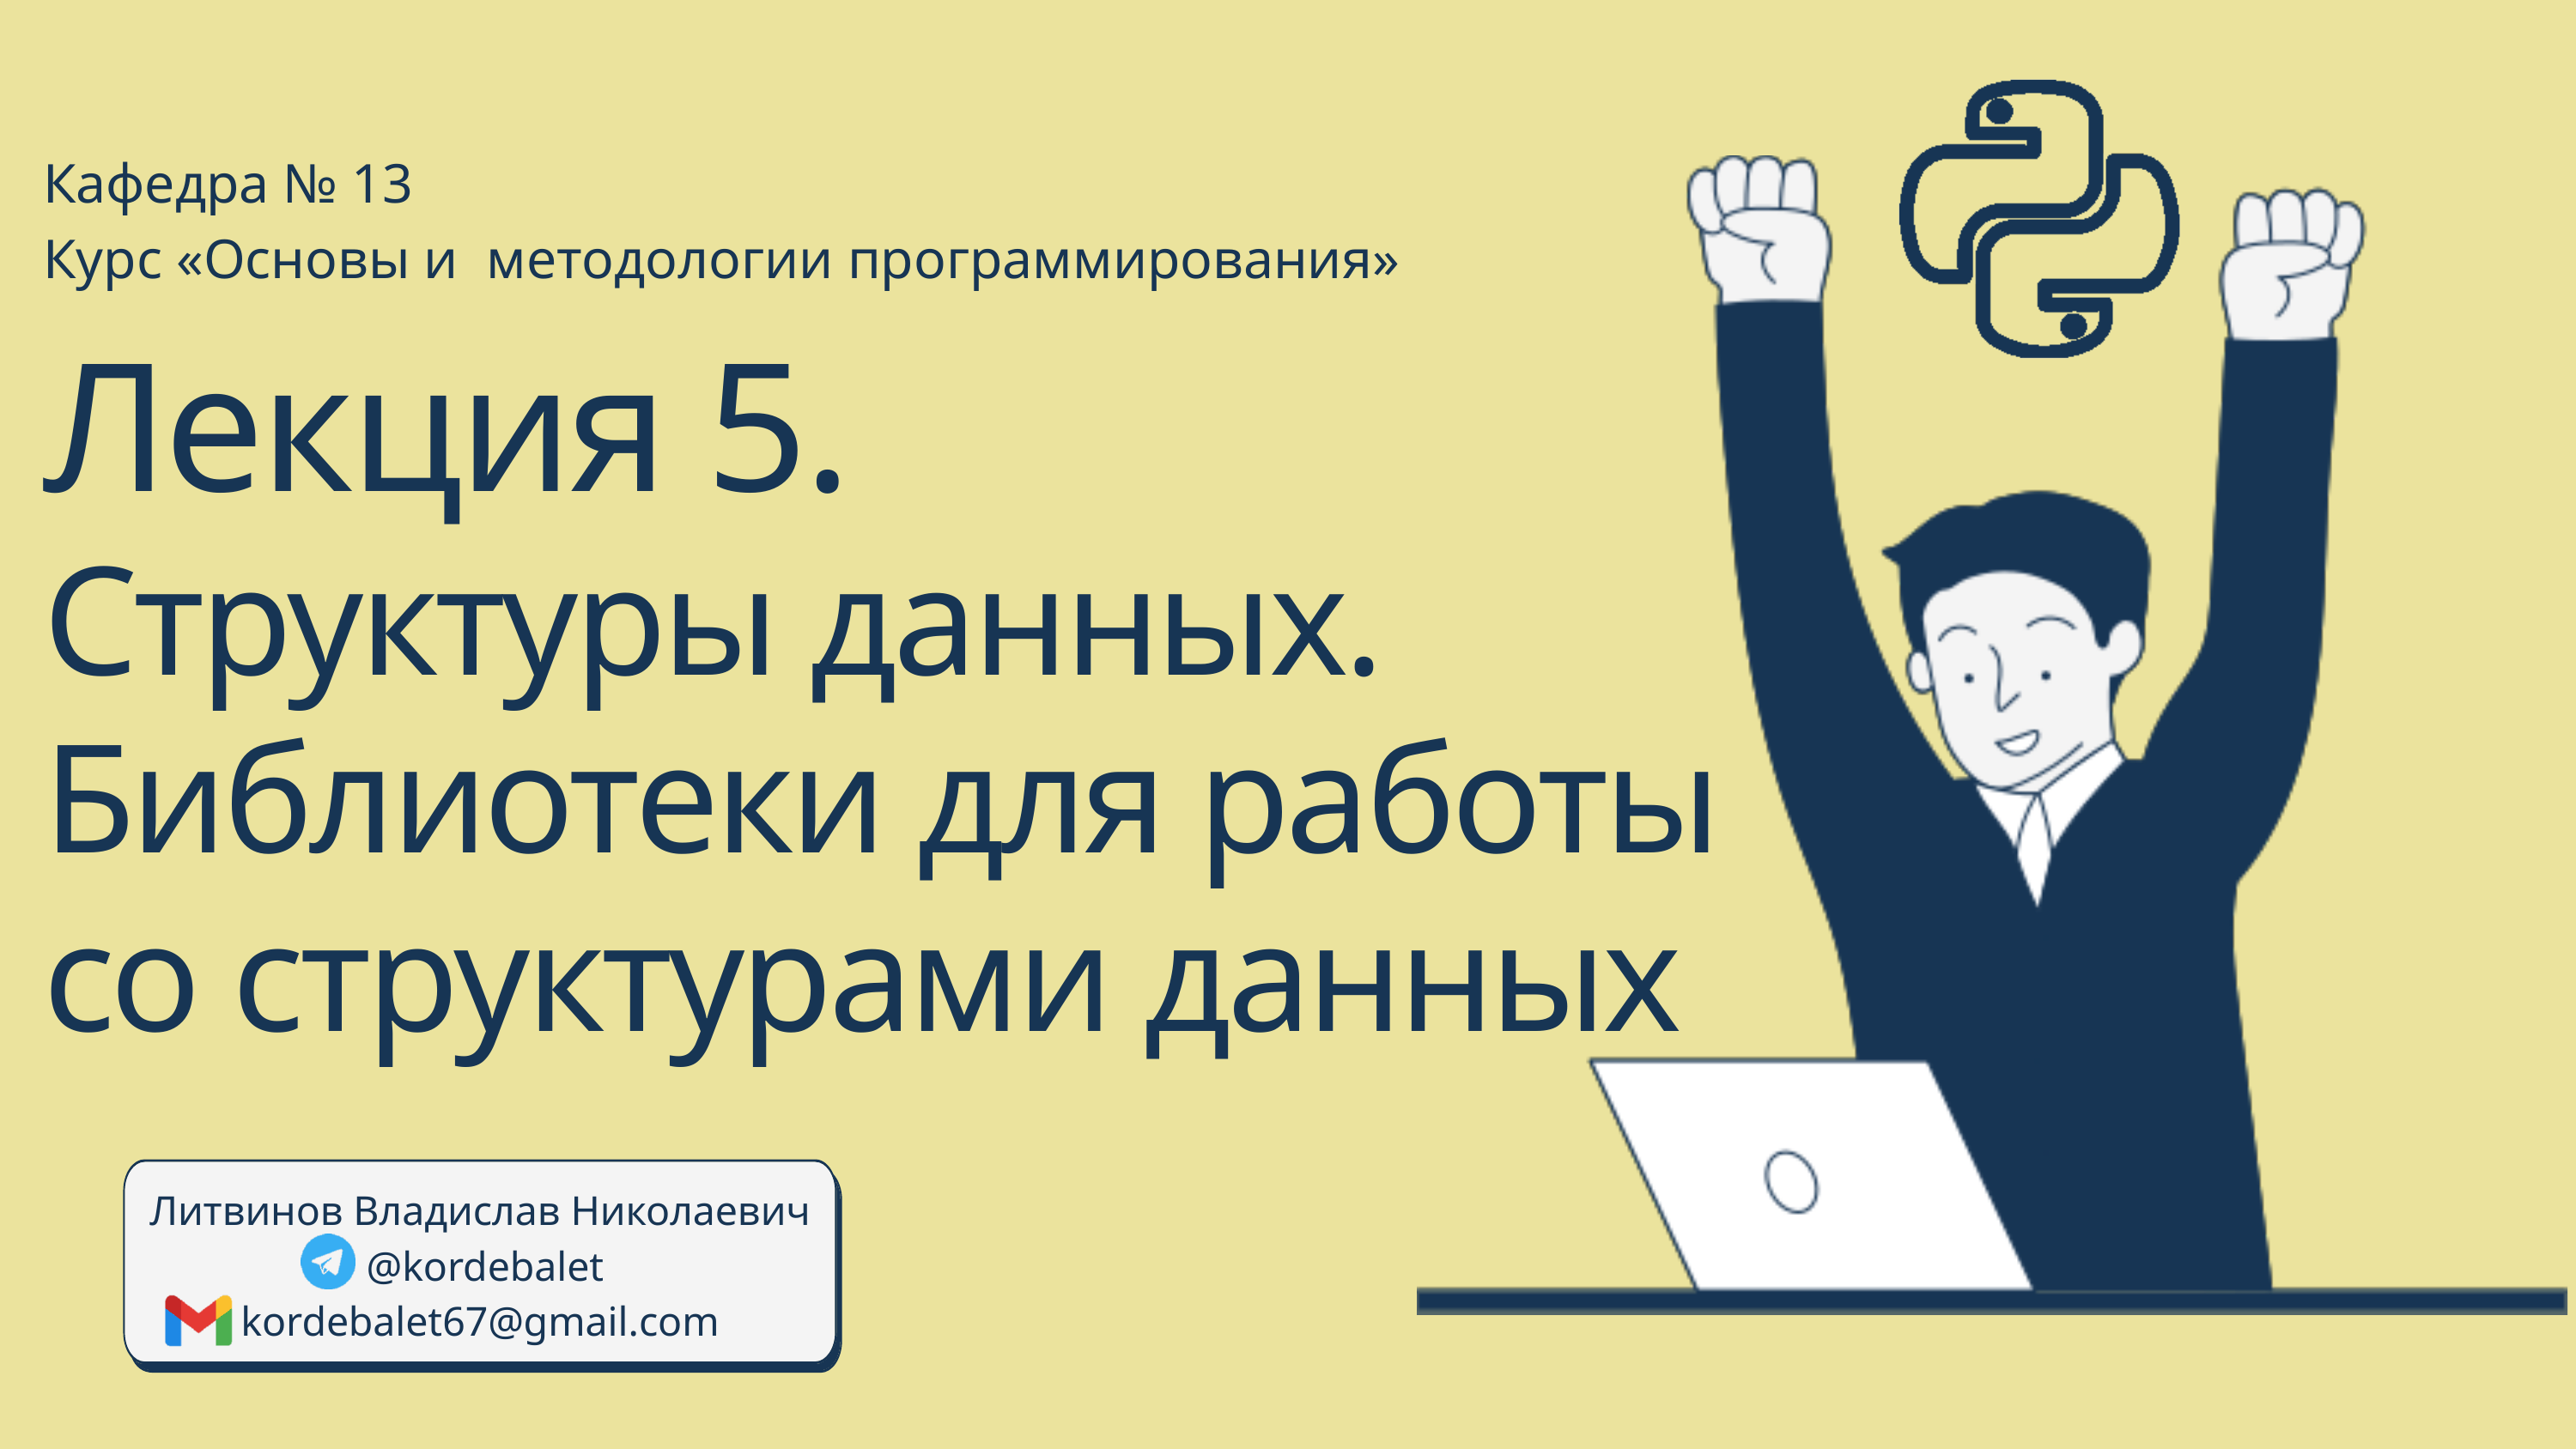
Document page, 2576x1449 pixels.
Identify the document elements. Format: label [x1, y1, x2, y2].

text_box [1416, 70, 2568, 1315]
text_box [123, 1159, 842, 1398]
text_box [42, 138, 1411, 1079]
